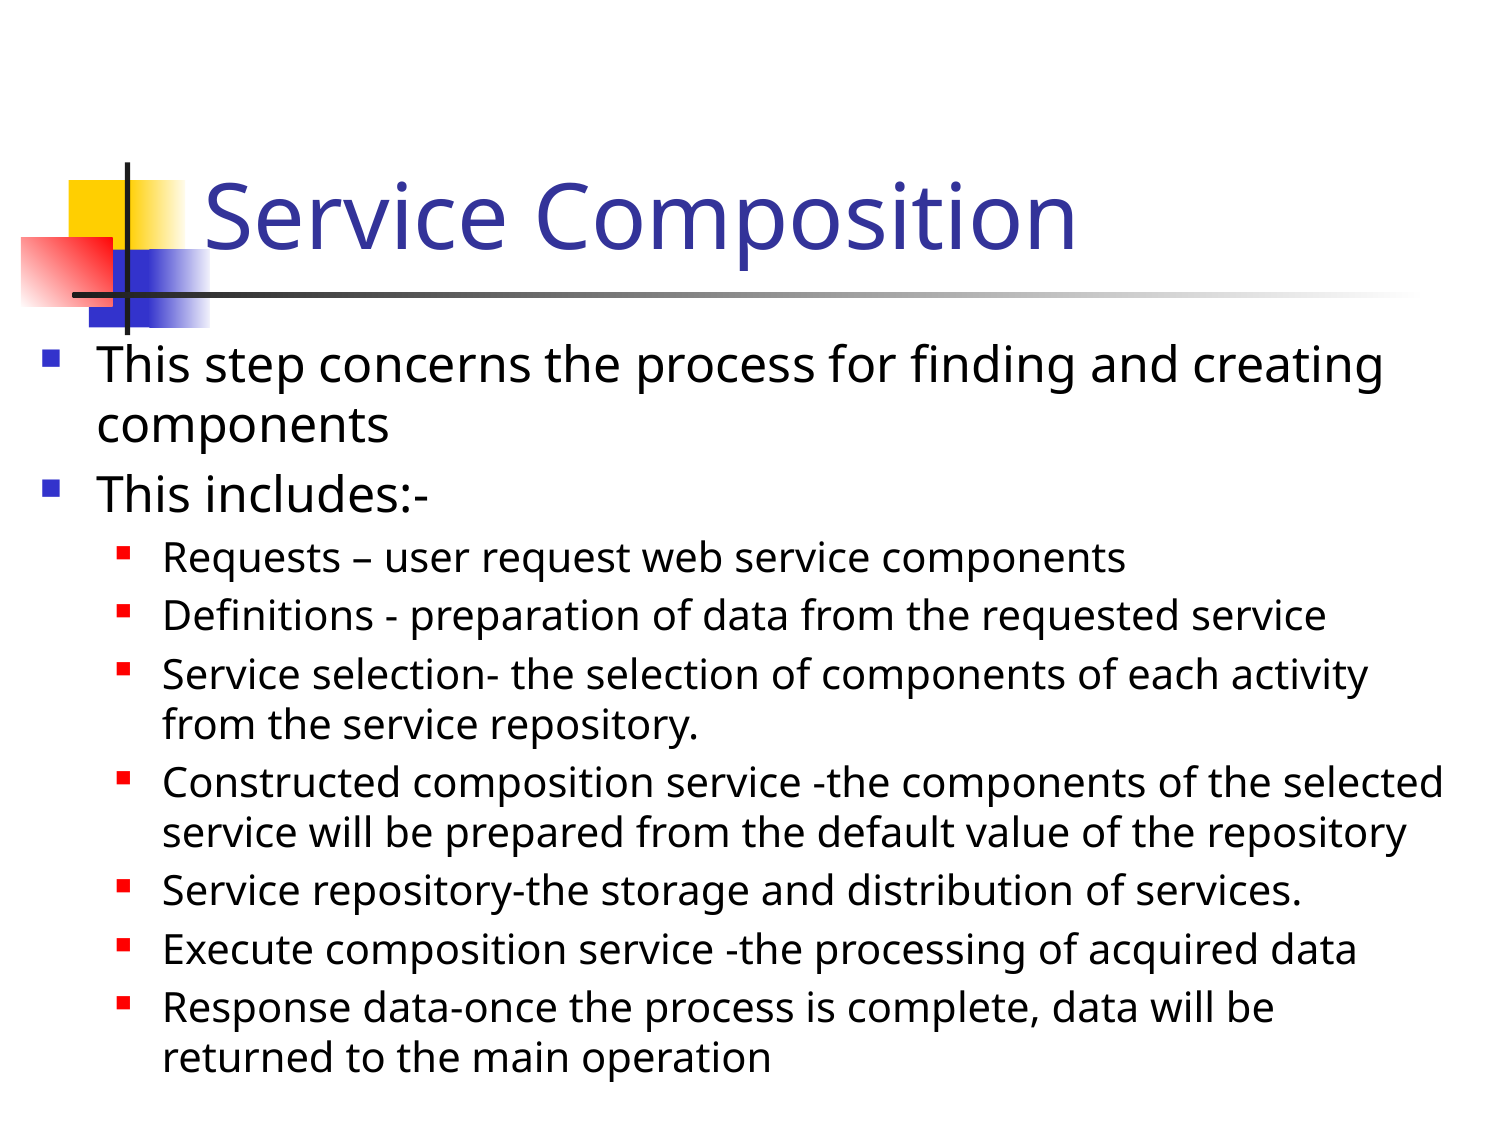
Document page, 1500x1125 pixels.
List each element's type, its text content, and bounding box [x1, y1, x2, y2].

list This step concerns the process for ﬁnding and creating components This includes:- Requests – user request web service components Definitions - preparation of data from the requested service Service selection- the selection of components of each activity from the service repository. Constructed composition service -the components of the selected service will be prepared from the default value of the repository Service repository-the storage and distribution of services. Execute composition service -the processing of acquired data Response data-once the process is complete, data will be returned to the main operation [24, 324, 1474, 1090]
title Service Composition [188, 35, 1468, 275]
